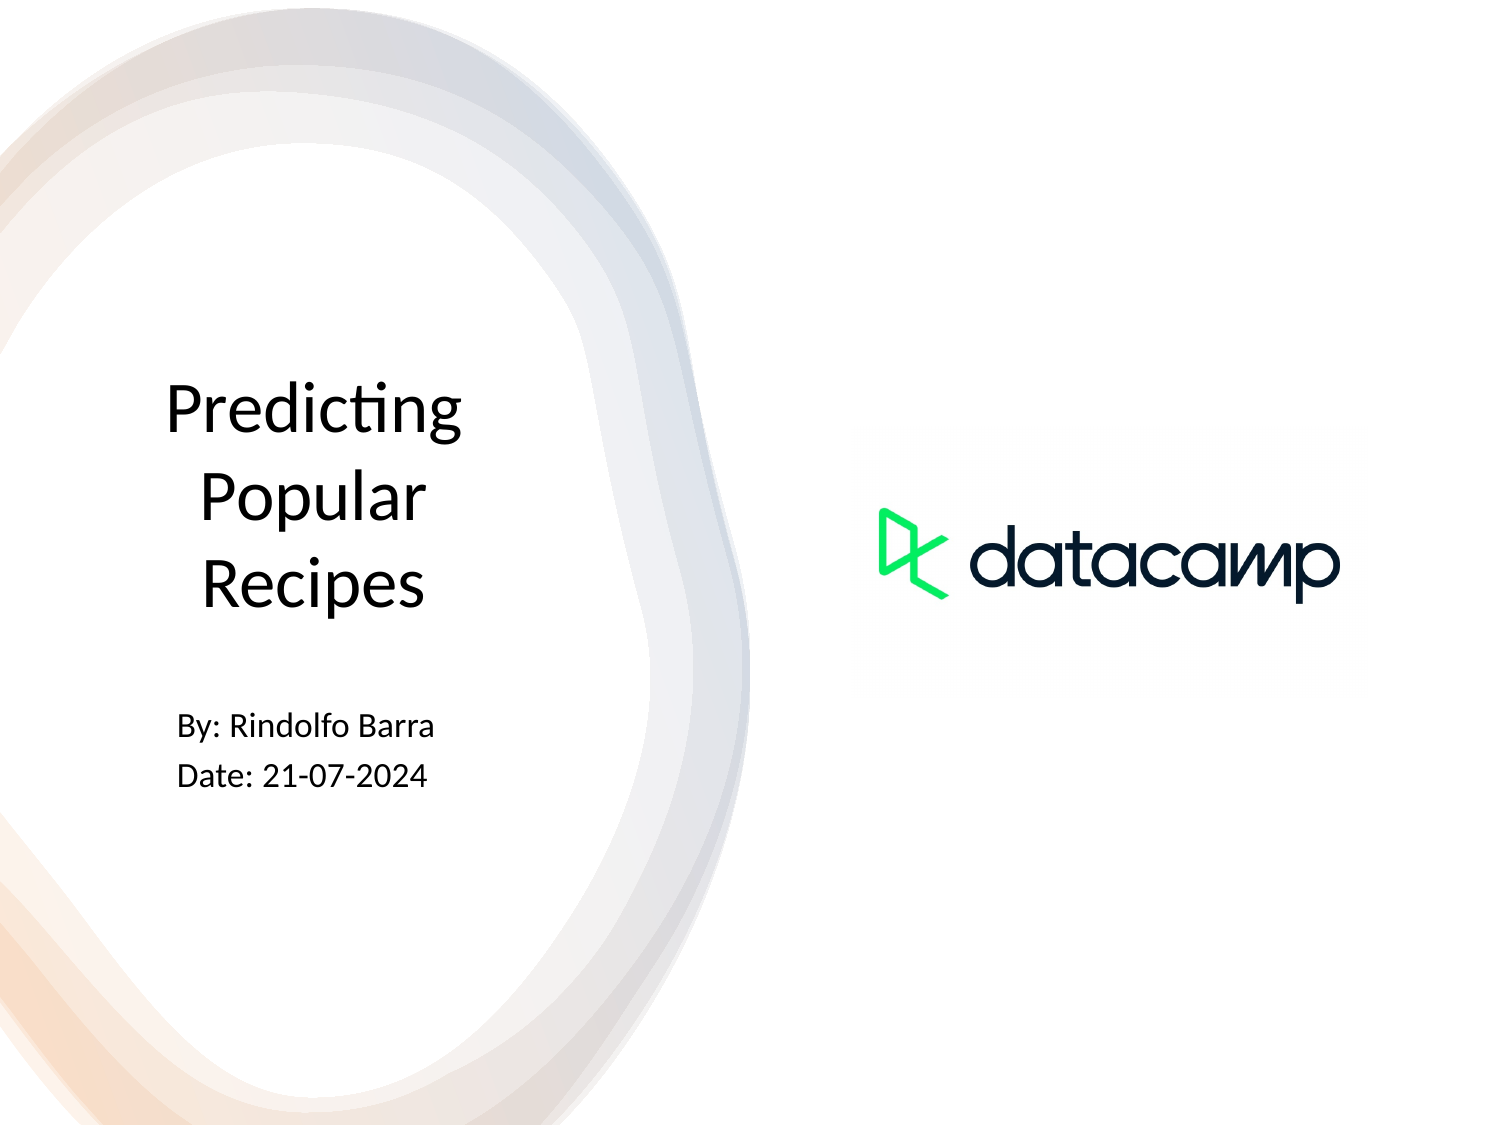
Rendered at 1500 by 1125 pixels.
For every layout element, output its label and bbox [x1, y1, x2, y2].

picture [851, 426, 1368, 699]
text_box [0, 0, 1500, 1125]
text_box [0, 8, 751, 1125]
